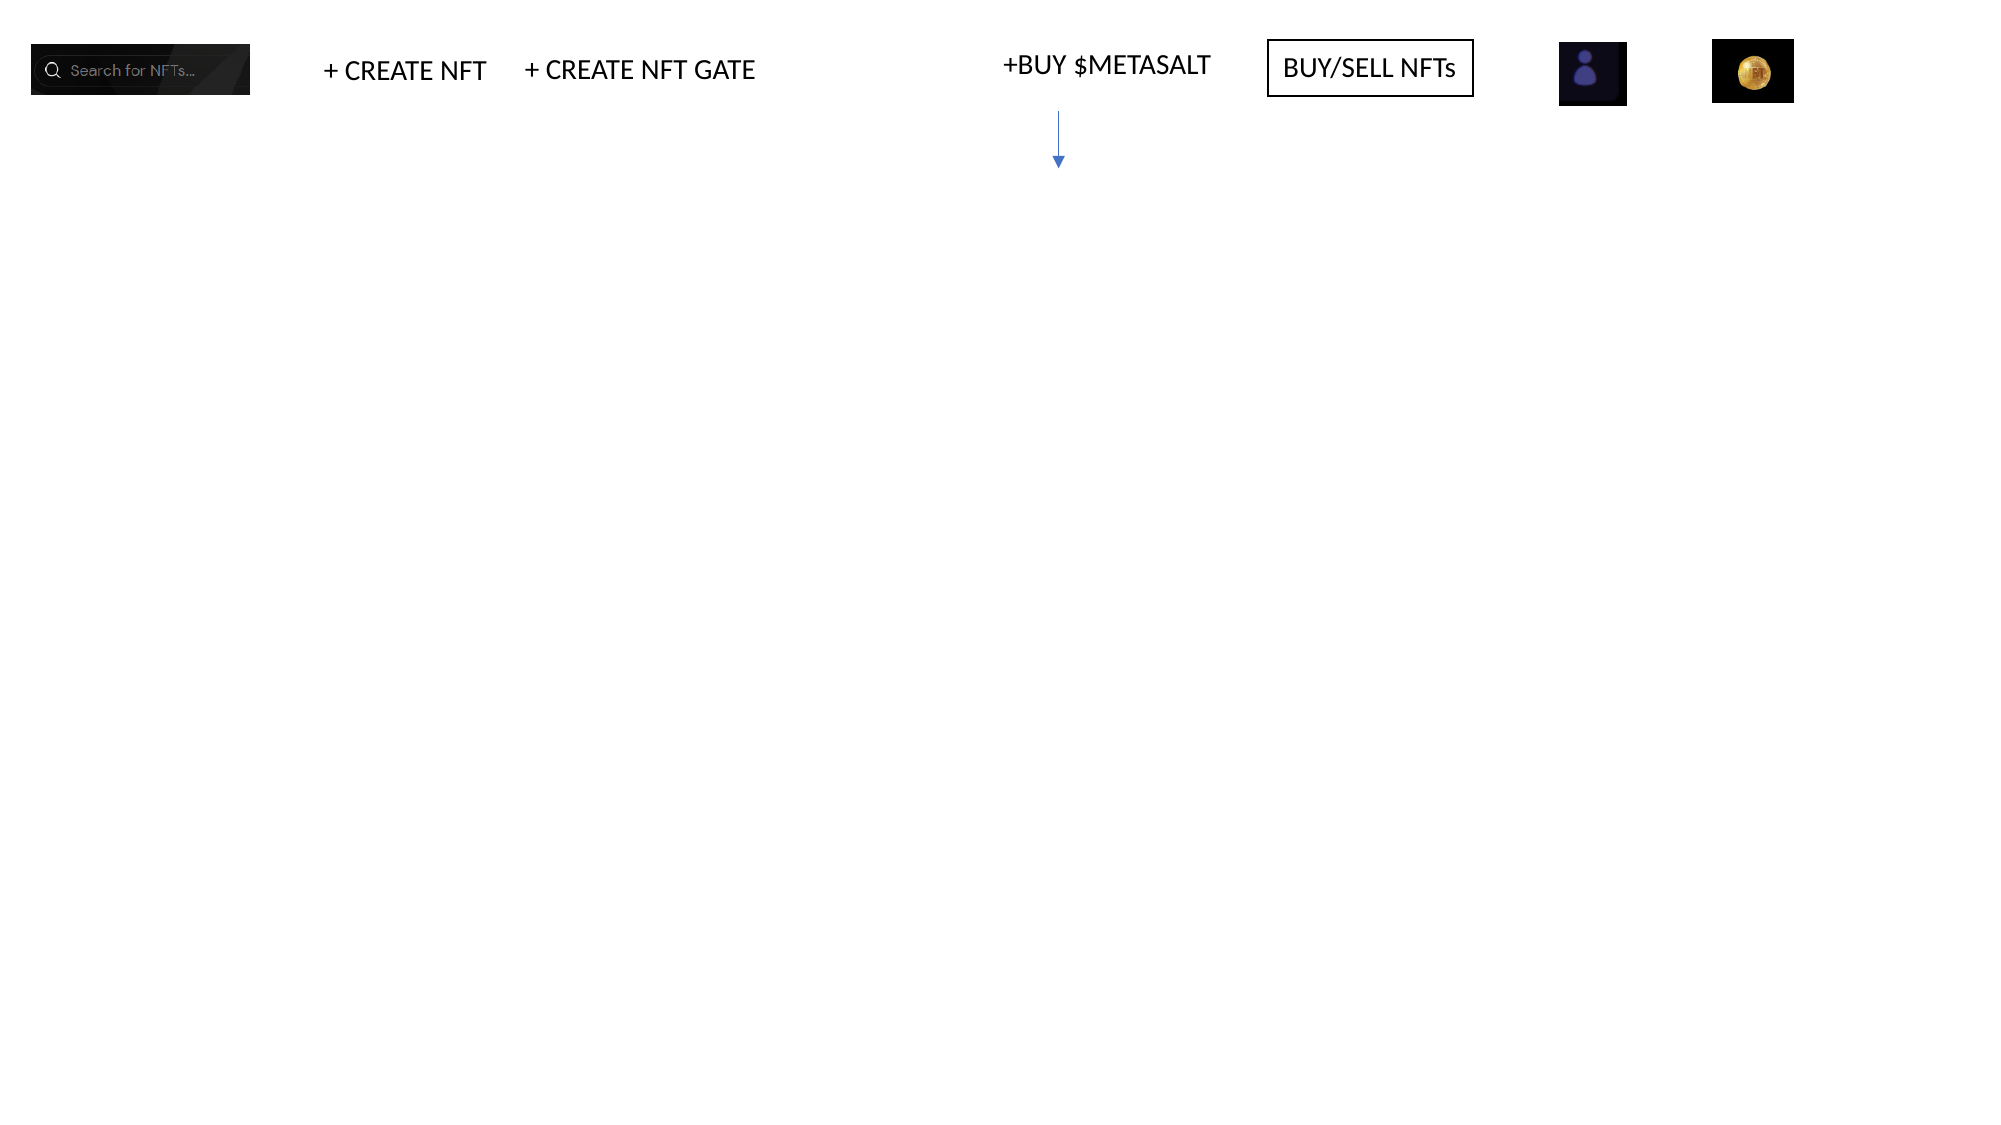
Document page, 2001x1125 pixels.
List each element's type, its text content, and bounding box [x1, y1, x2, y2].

picture [1559, 42, 1627, 106]
picture [1712, 39, 1794, 103]
picture [31, 44, 250, 96]
text_box [1267, 39, 1474, 97]
text_box +BUY $METASALT [988, 38, 1227, 88]
text_box + CREATE NFT GATE [509, 42, 771, 93]
text_box + CREATE NFT [309, 44, 502, 94]
